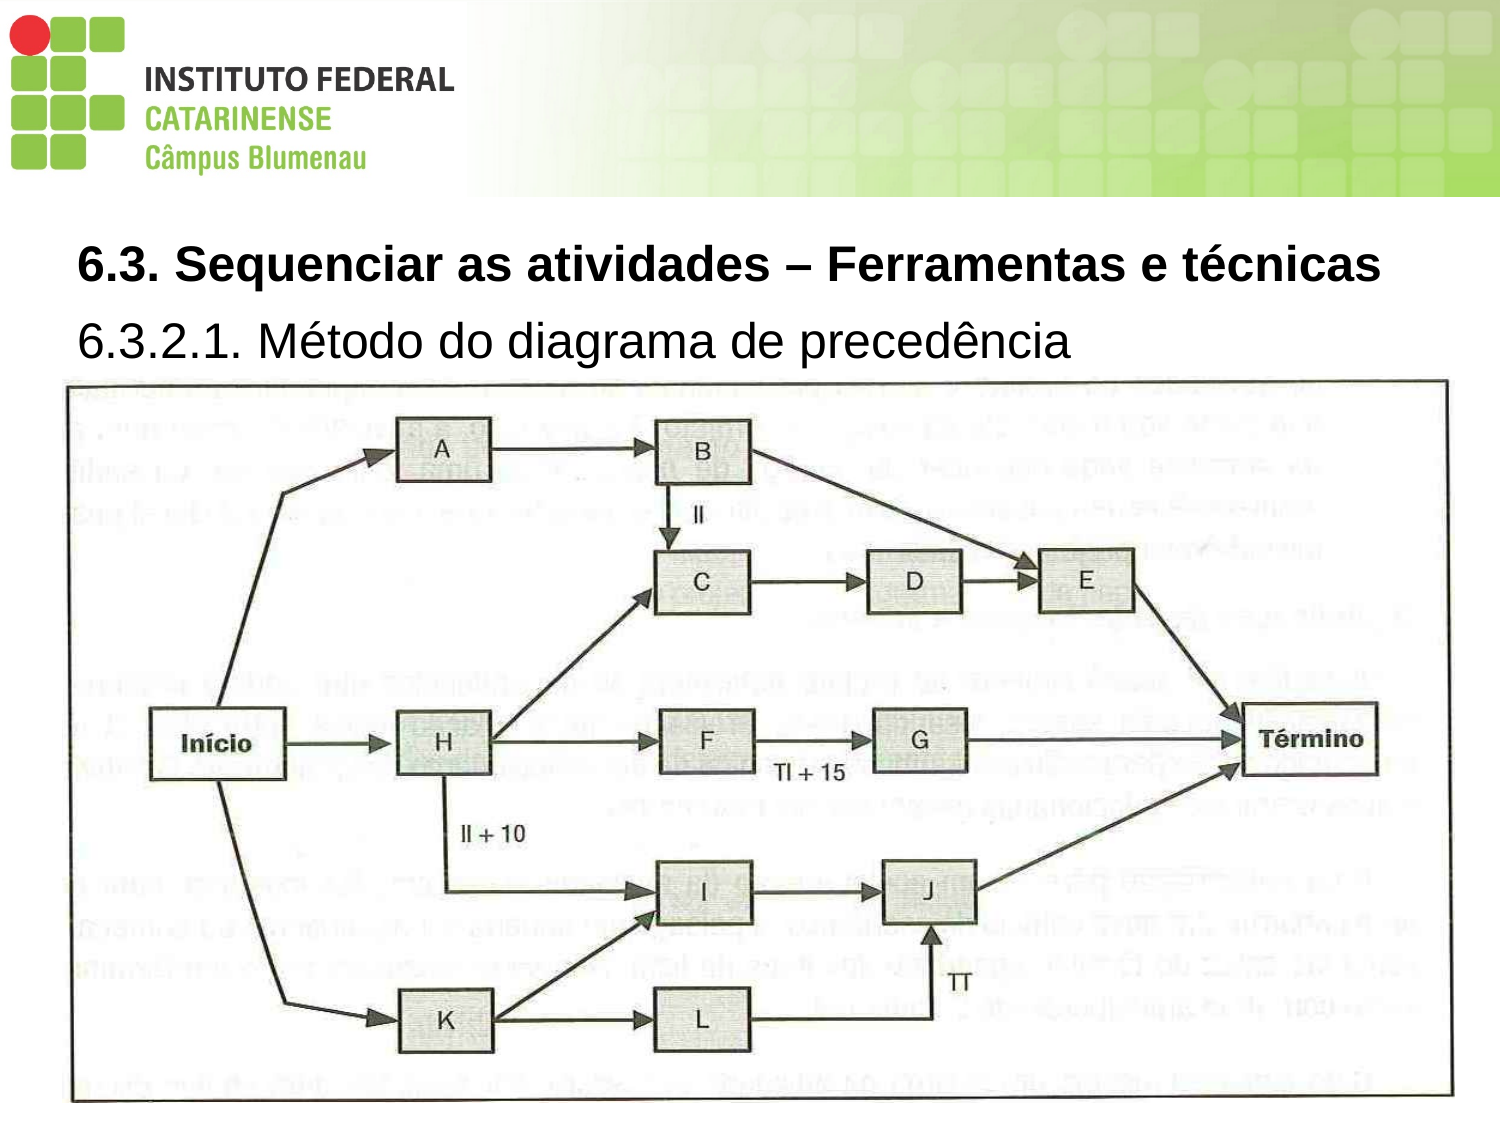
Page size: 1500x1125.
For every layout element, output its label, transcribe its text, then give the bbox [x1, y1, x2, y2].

text_box 6.3. Sequenciar as atividades – Ferramentas e técnicas [62, 224, 699, 300]
picture [62, 376, 1455, 1103]
text_box 6.3.2.1. Método do diagrama de precedência [62, 300, 699, 376]
picture [0, 0, 1500, 197]
